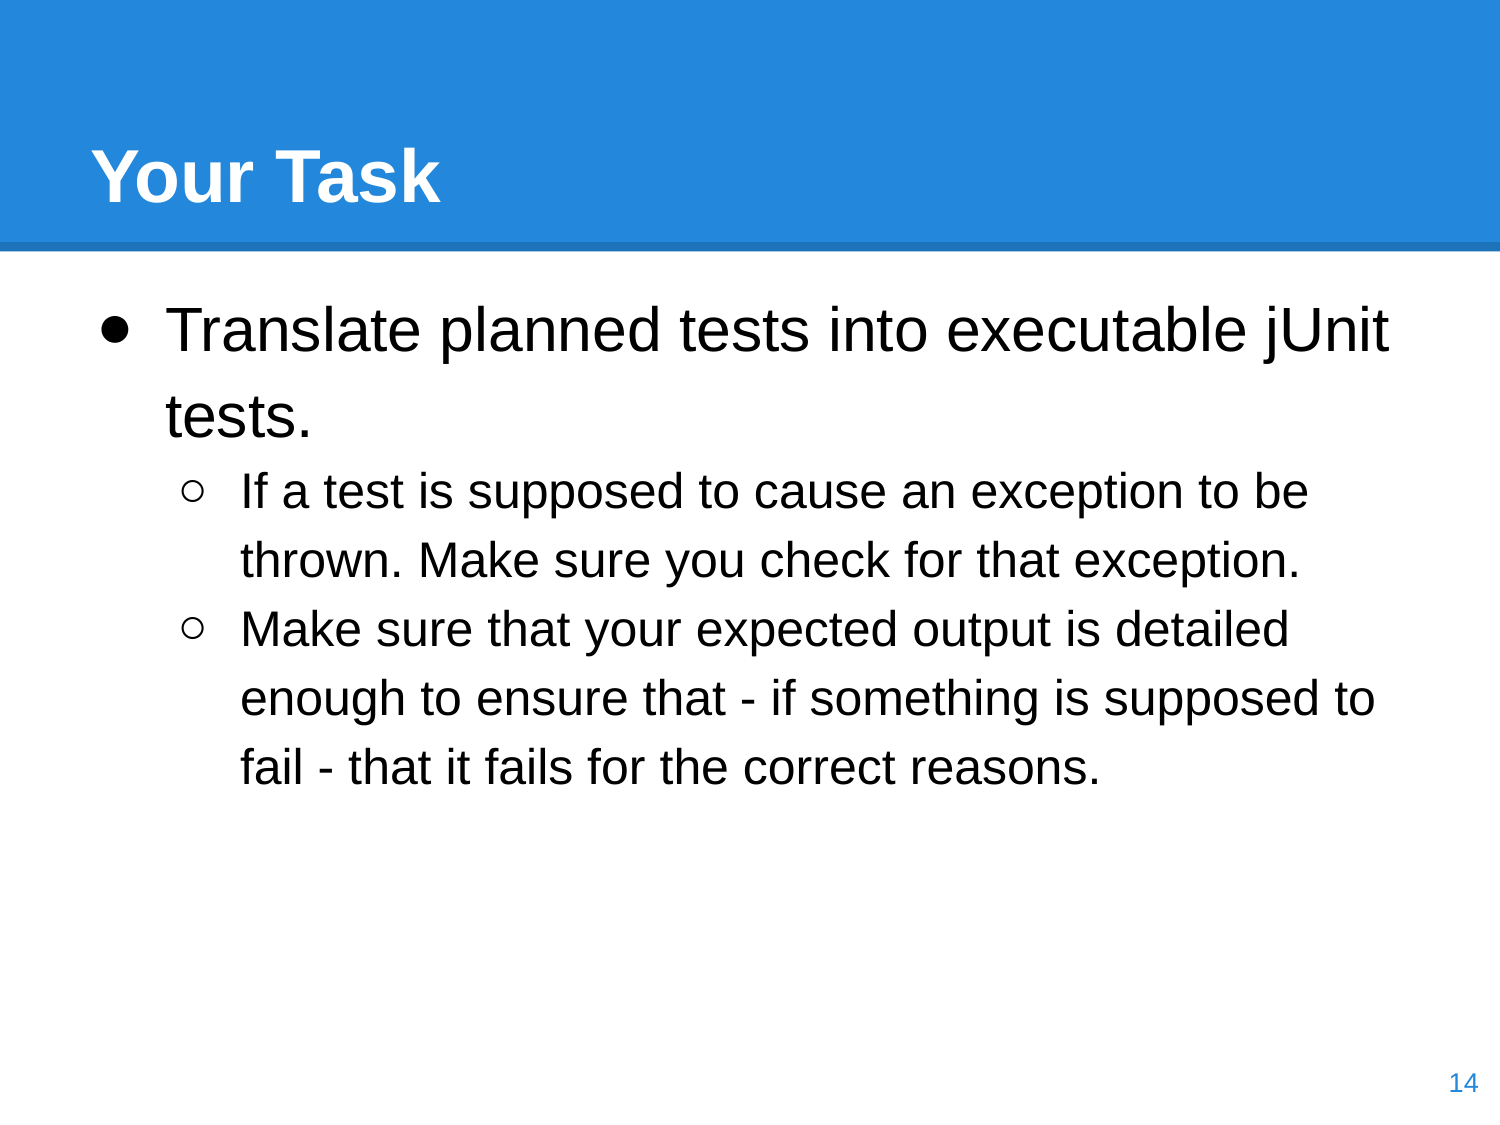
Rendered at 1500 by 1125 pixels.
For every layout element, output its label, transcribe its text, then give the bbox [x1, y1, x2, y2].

title Your Task [75, 45, 1425, 233]
slide_number ‹#› [1403, 1038, 1494, 1125]
list Translate planned tests into executable jUnit tests. If a test is supposed to cause an exception to be thrown. Make sure you check for that exception. Make sure that your expected output is detailed enough to ensure that - if something is supposed to fail - that it fails for the correct reasons. [75, 262, 1425, 1078]
